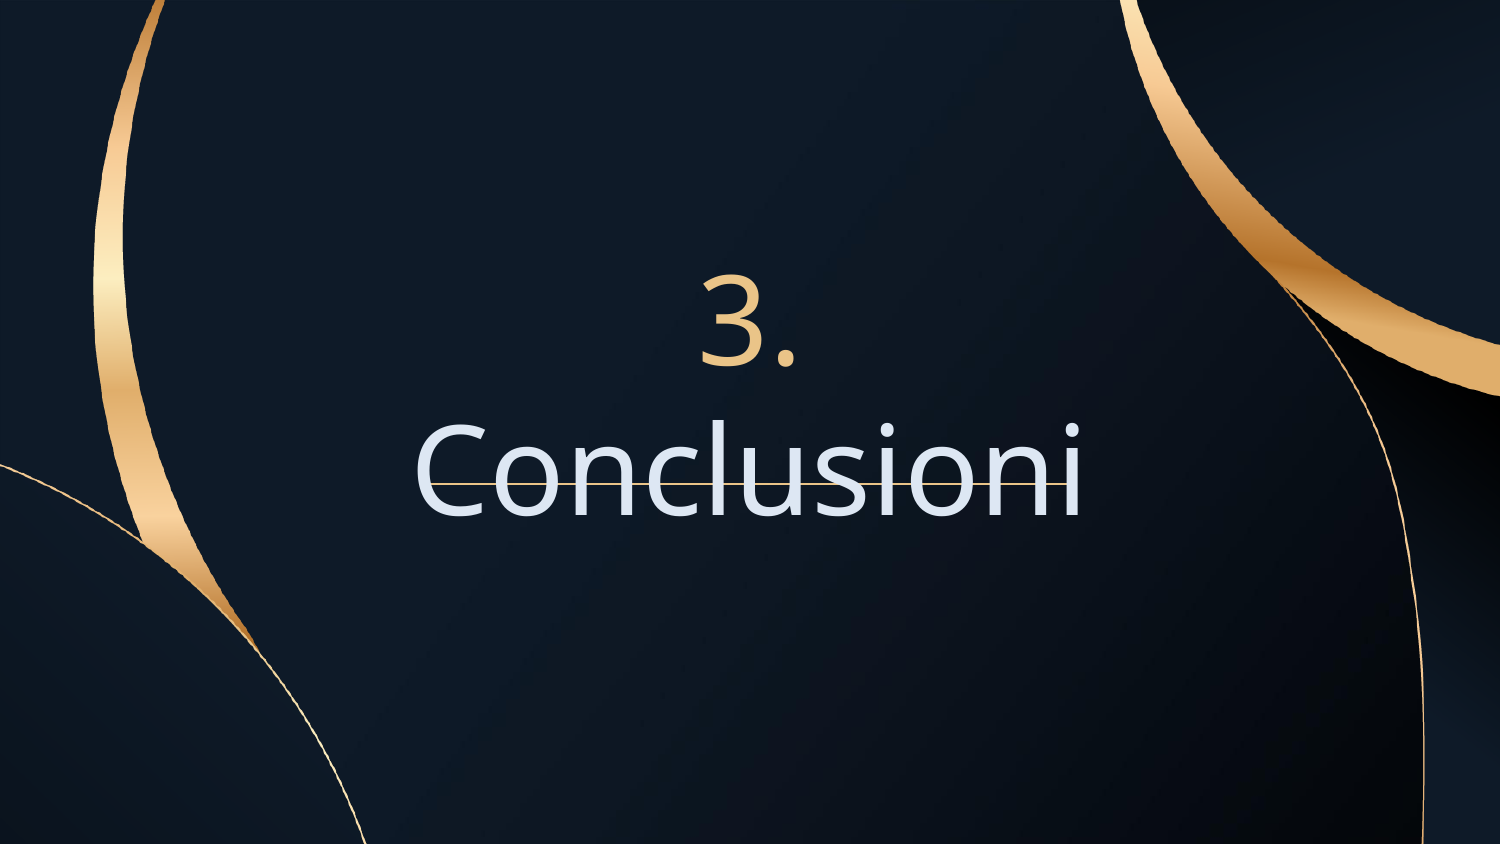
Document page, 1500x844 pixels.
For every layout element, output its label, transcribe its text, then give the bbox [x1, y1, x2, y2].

title 3. Conclusioni [360, 322, 1140, 459]
picture [0, 0, 1500, 844]
